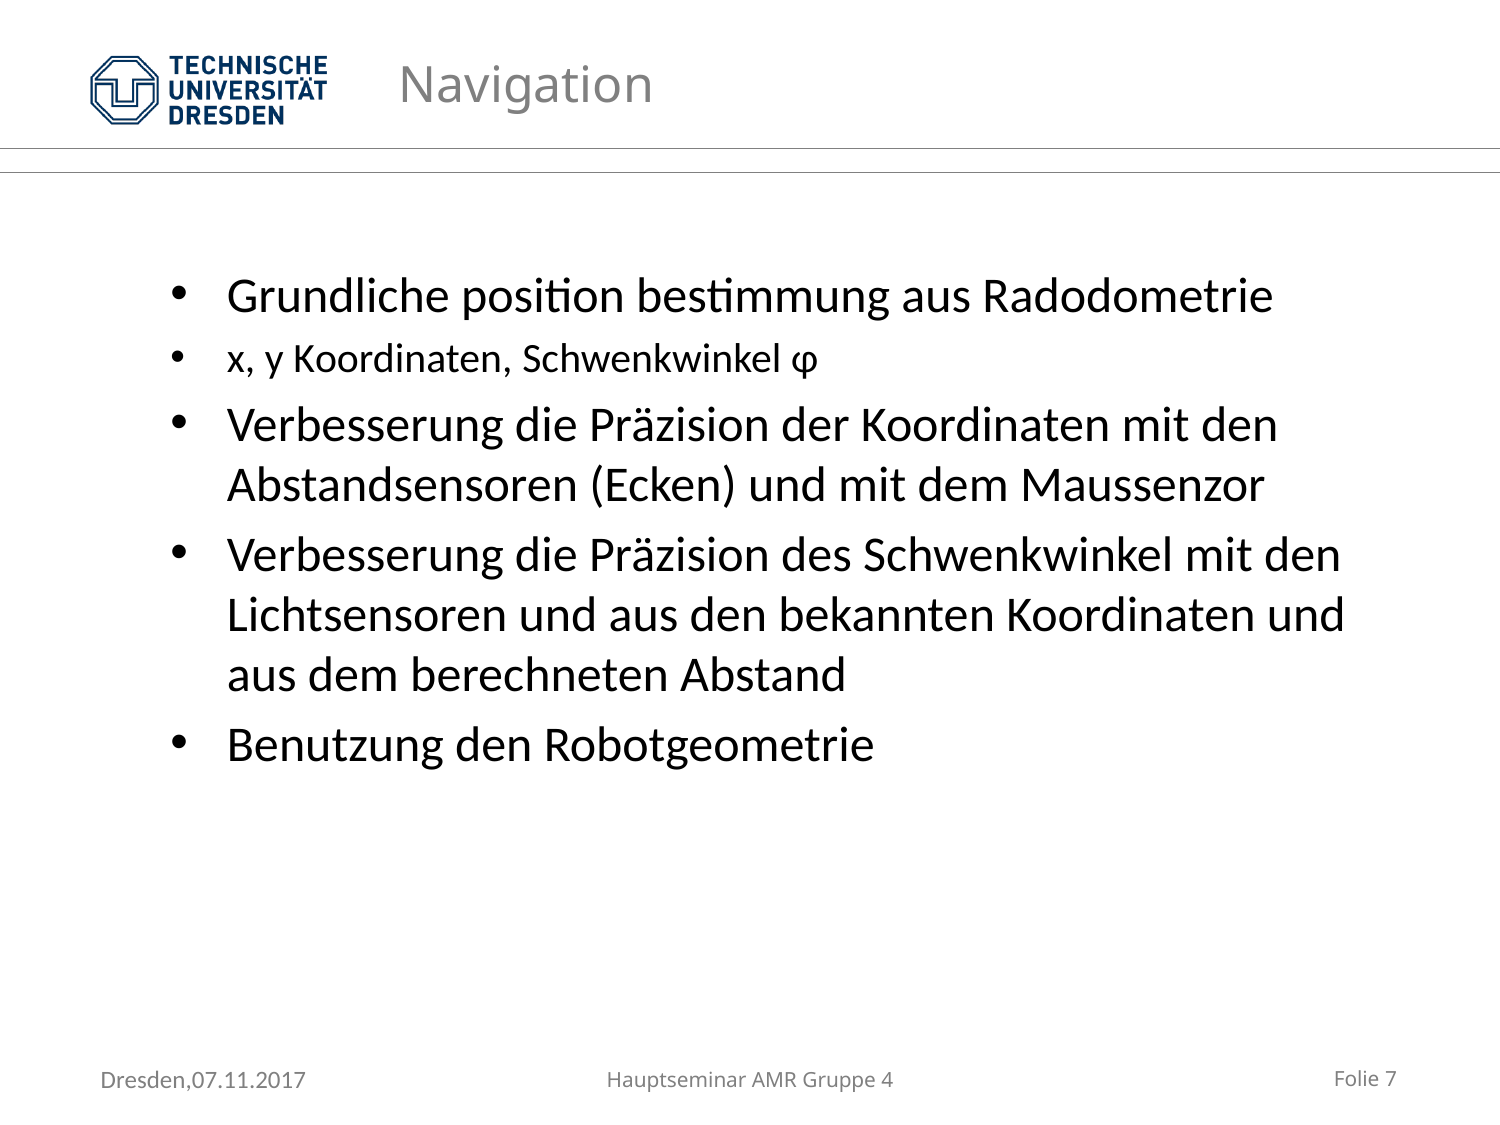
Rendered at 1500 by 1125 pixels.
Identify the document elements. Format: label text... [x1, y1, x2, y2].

picture [90, 54, 327, 125]
title Navigation [383, 42, 1128, 122]
list Grundliche position bestimmung aus Radodometrie x, y Koordinaten, Schwenkwinkel φ Verbesserung die Präzision der Koordinaten mit den Abstandsensoren (Ecken) und mit dem Maussenzor Verbesserung die Präzision des Schwenkwinkel mit den Lichtsensoren und aus den bekannten Koordinaten und aus dem berechneten Abstand Benutzung den Robotgeometrie [155, 255, 1376, 970]
